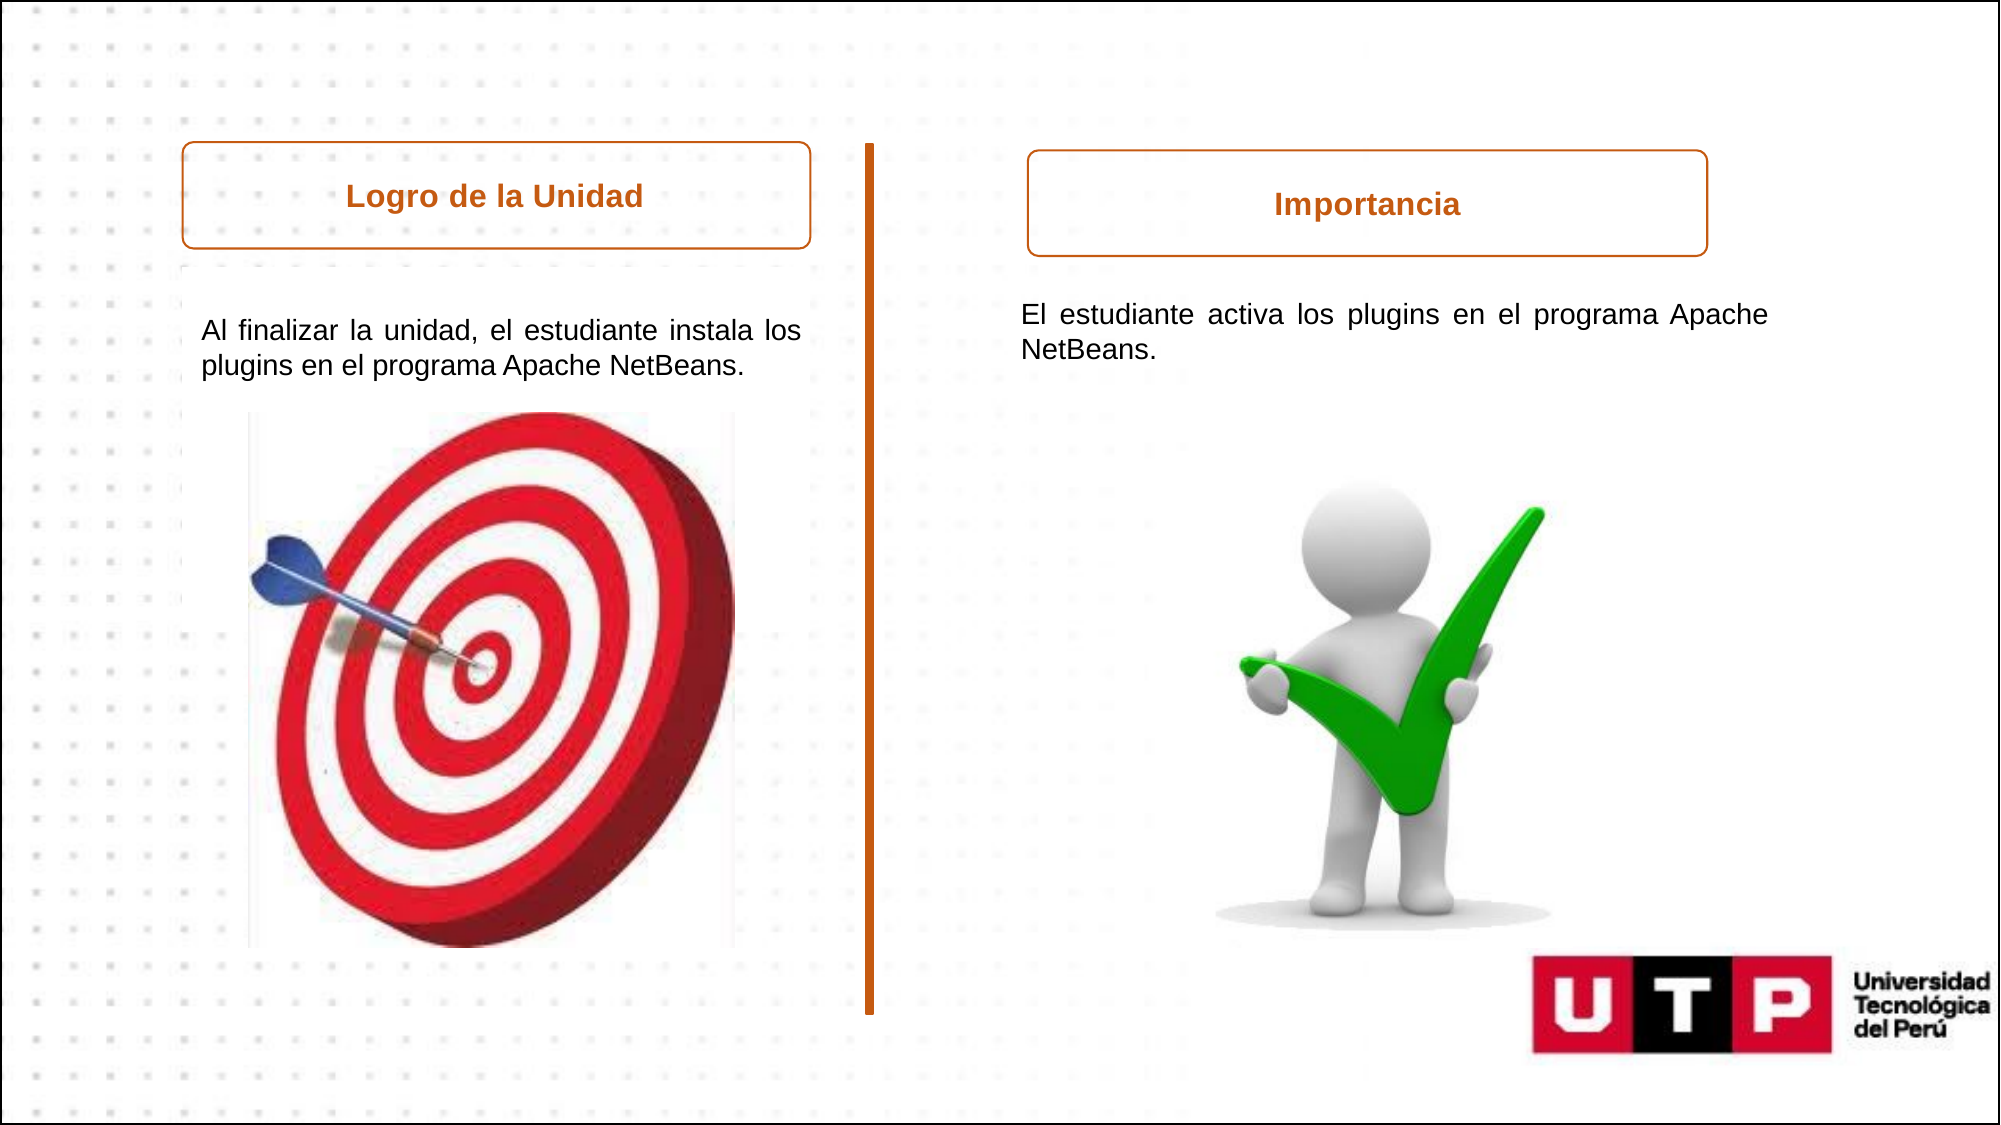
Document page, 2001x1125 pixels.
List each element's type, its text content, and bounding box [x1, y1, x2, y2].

text_box El estudiante activa los plugins en el programa Apache NetBeans. [1018, 293, 1771, 366]
picture [1166, 451, 1573, 948]
picture [247, 412, 736, 948]
text_box [0, 0, 2000, 1125]
text_box Al finalizar la unidad, el estudiante instala los plugins en el programa Apache NetBeans. [186, 310, 815, 383]
